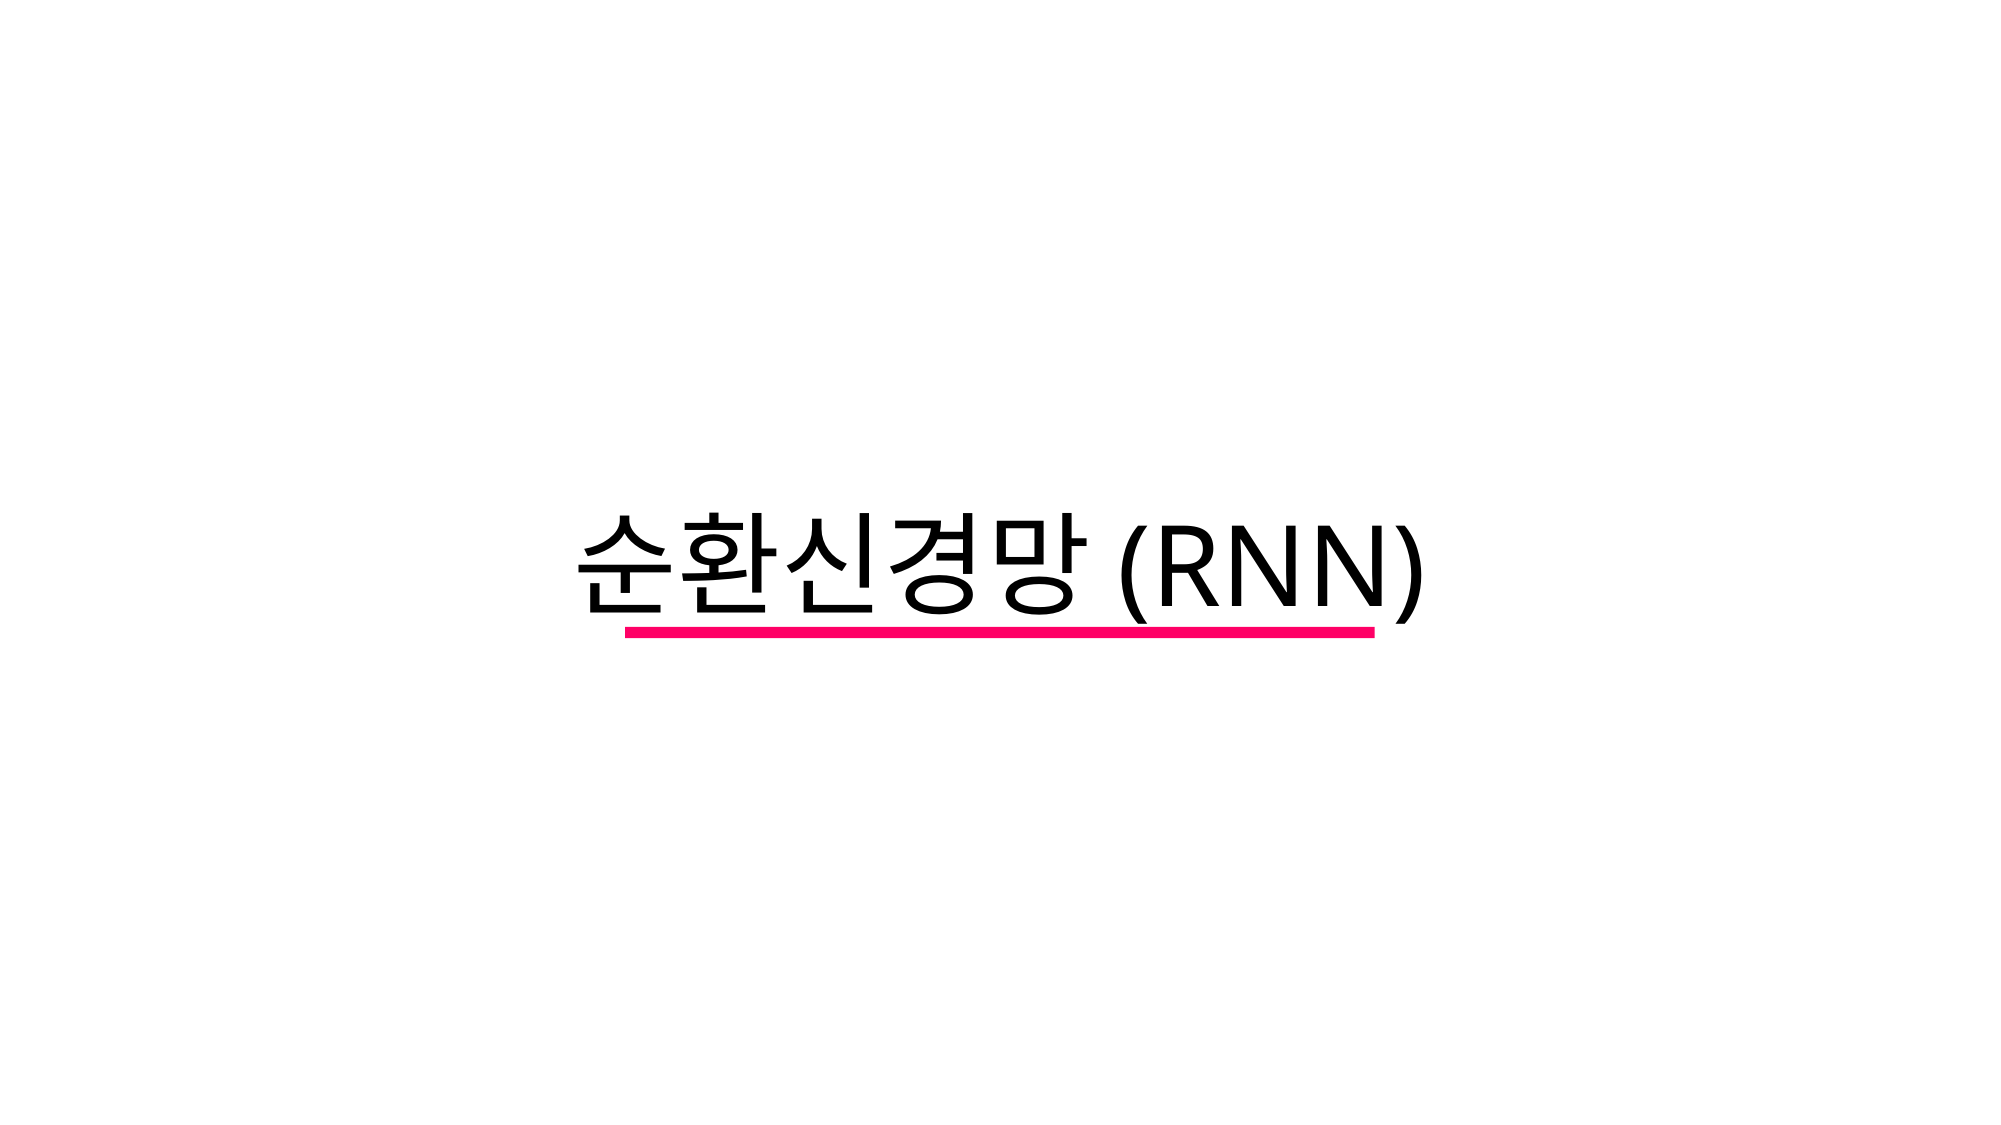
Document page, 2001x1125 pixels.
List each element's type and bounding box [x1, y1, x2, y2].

text_box [624, 486, 1376, 639]
